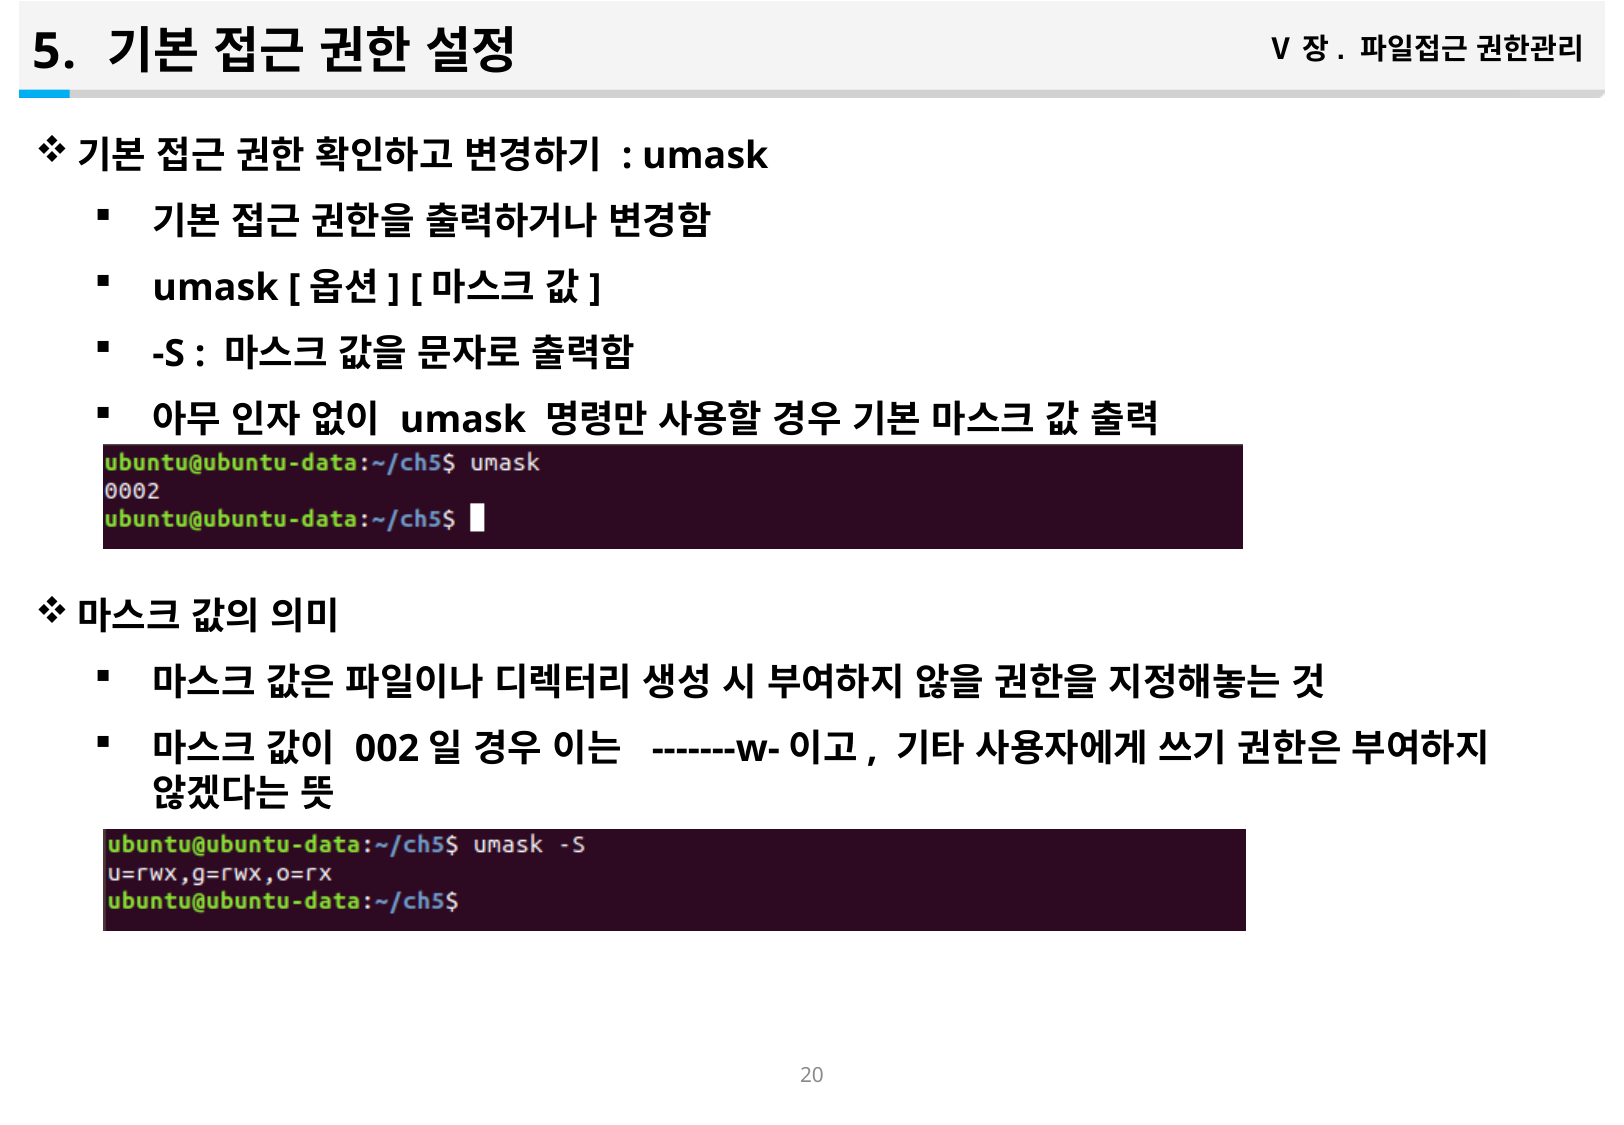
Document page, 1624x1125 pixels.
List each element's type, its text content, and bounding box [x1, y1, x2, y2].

text_box Ⅴ장. 파일접근 권한관리 [1251, 22, 1600, 73]
text_box 기본 접근 권한 확인하고 변경하기 : umask 기본 접근 권한을 출력하거나 변경함 umask [옵션] [마스크 값] -S : 마스크 값을 문자로 출력함 아무 인자 없이 umask 명령만 사용할 경우 기본 마스크 값 출력 마스크 값의 의미 마스크 값은 파일이나 디렉터리 생성 시 부여하지 않을 권한을 지정해놓는 것 마스크 값이 002일 경우 이는 -------w-이고, 기타 사용자에게 쓰기 권한은 부여하지 않겠다는 뜻 [20, 124, 1602, 822]
picture [103, 828, 1247, 931]
slide_number 19 [622, 1045, 1002, 1106]
picture [19, 1, 1605, 98]
picture [102, 444, 1243, 550]
list 기본 접근 권한 설정 [17, 11, 1167, 85]
